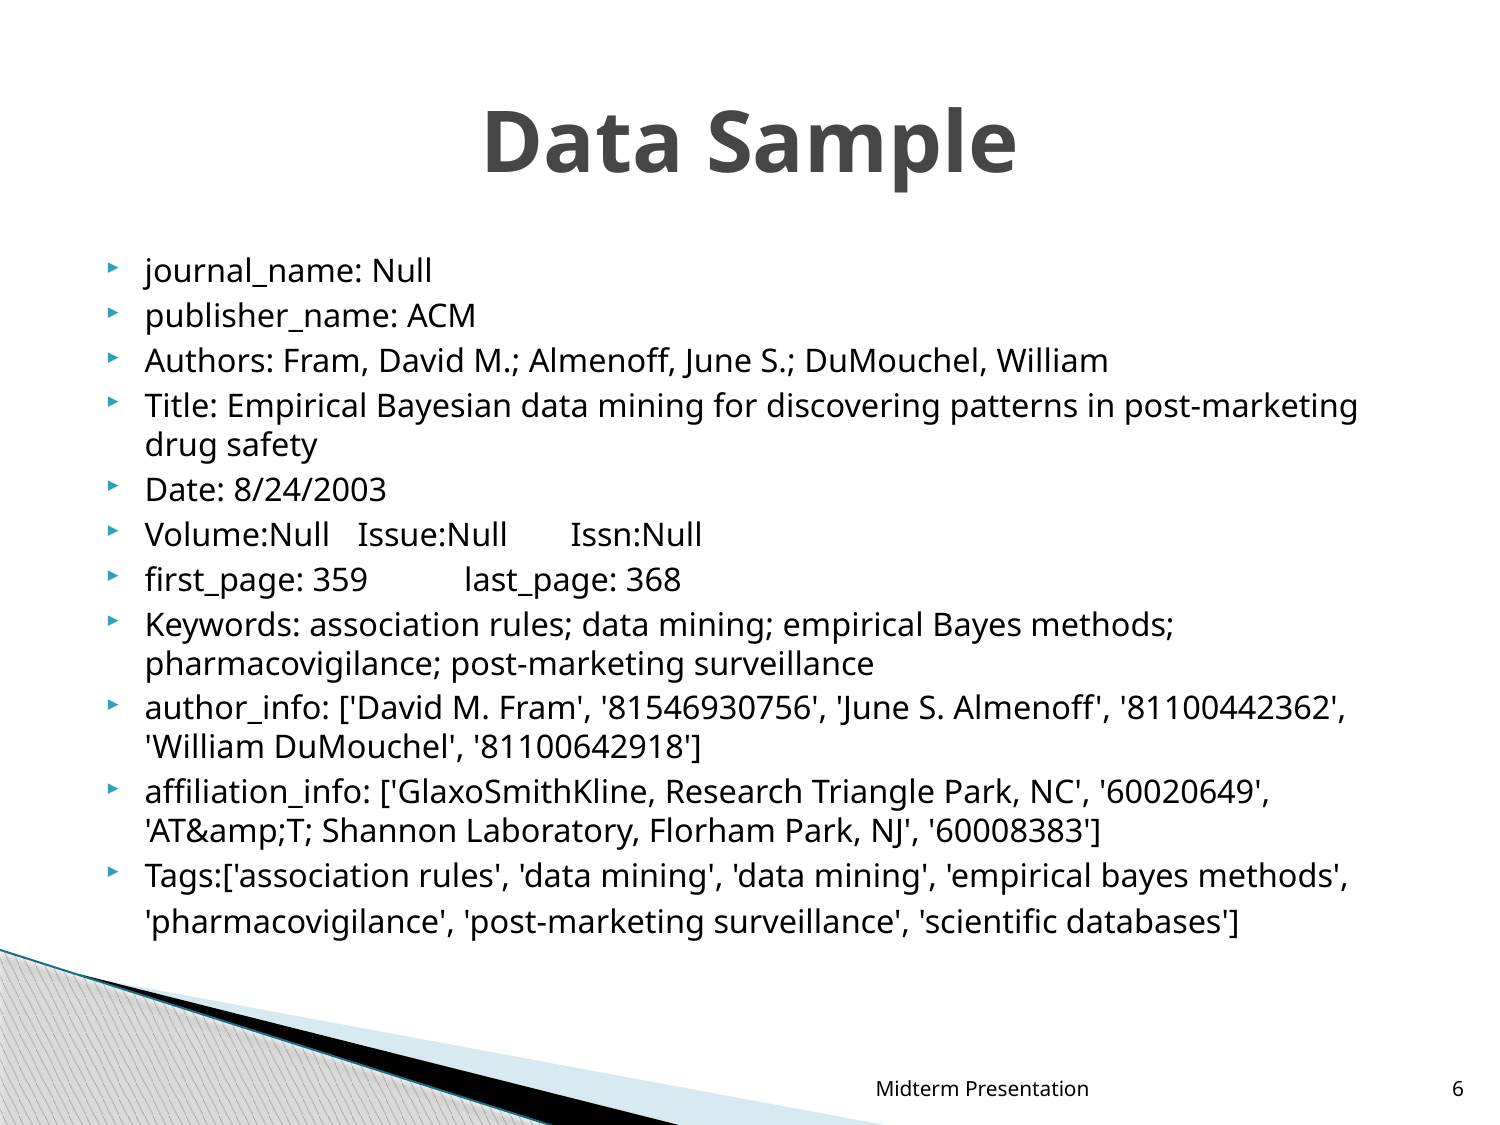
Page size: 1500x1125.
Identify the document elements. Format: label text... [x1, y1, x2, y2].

footer Midterm Presentation [718, 1051, 1105, 1112]
list journal_name: Null publisher_name: ACM Authors: Fram, David M.; Almenoff, June S.; DuMouchel, William Title: Empirical Bayesian data mining for discovering patterns in post-marketing drug safety Date: 8/24/2003 Volume:Null Issue:Null Issn:Null first_page: 359 last_page: 368 Keywords: association rules; data mining; empirical Bayes methods; pharmacovigilance; post-marketing surveillance author_info: ['David M. Fram', '81546930756', 'June S. Almenoff', '81100442362', 'William DuMouchel', '81100642918'] affiliation_info: ['GlaxoSmithKline, Research Triangle Park, NC', '60020649', 'AT&amp;T; Shannon Laboratory, Florham Park, NJ', '60008383'] Tags:['association rules', 'data mining', 'data mining', 'empirical bayes methods', 'pharmacovigilance', 'post-marketing surveillance', 'scientific databases'] [75, 243, 1425, 986]
title Data Sample [75, 45, 1425, 233]
slide_number 6 [1418, 1051, 1479, 1112]
